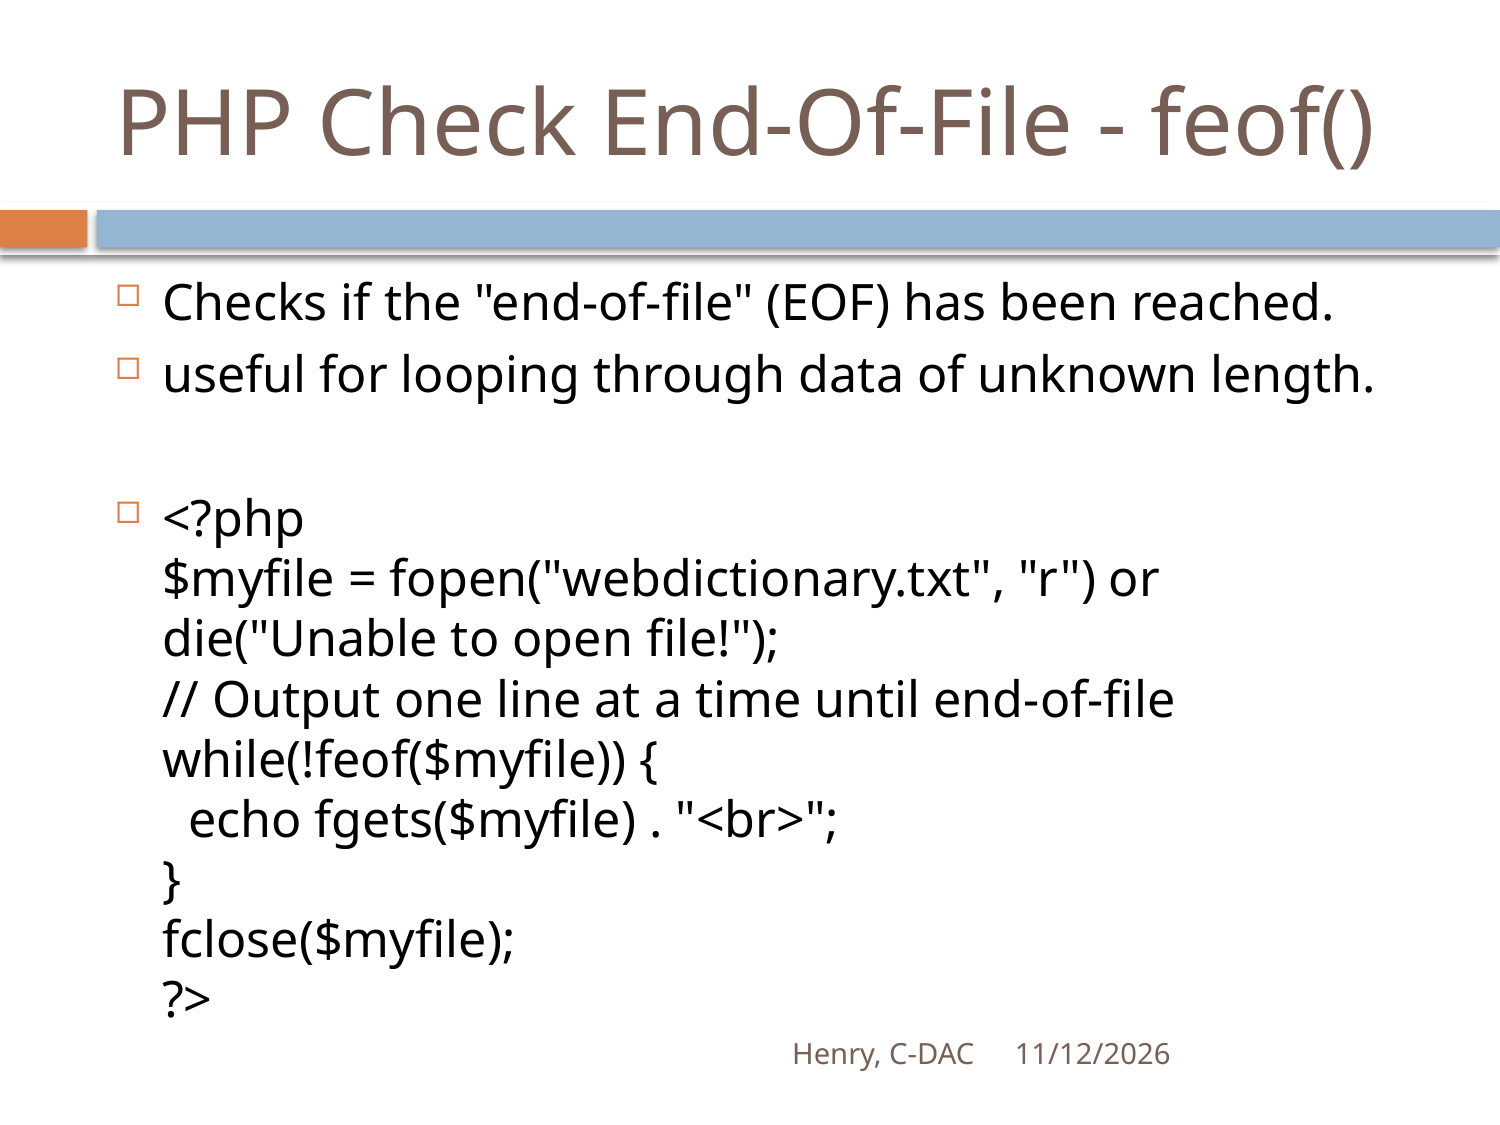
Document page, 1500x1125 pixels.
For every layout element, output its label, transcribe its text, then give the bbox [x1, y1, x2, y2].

footer Henry, C-DAC [99, 1024, 990, 1085]
title PHP Check End-Of-File - feof() [100, 37, 1438, 200]
list Checks if the "end-of-file" (EOF) has been reached. useful for looping through data of unknown length. <?php $myfile = fopen("webdictionary.txt", "r") or die("Unable to open file!"); // Output one line at a time until end-of-file while(!feof($myfile)) { echo fgets($myfile) . "<br>"; } fclose($myfile); ?> [100, 262, 1438, 1038]
slide_number 21-Apr-17 [999, 1038, 1438, 1085]
